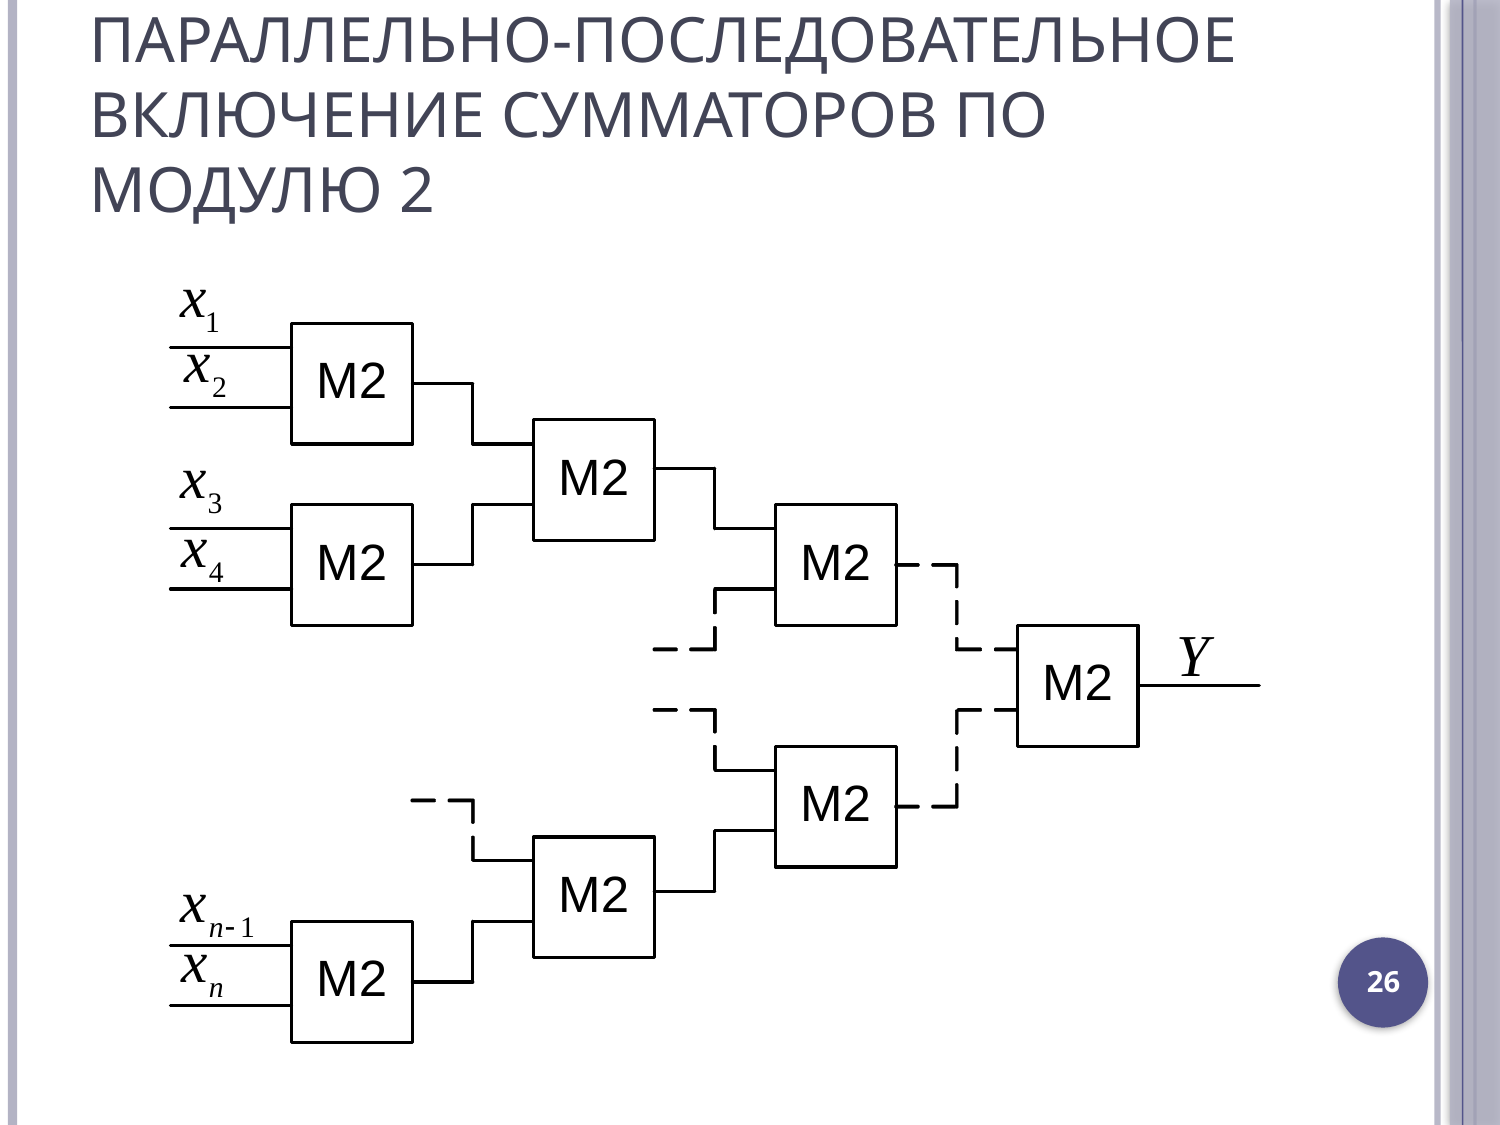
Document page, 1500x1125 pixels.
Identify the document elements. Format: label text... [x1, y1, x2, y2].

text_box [163, 257, 1267, 1050]
title параллельно-последовательное включение сумматоров по модулю 2 [75, 45, 1300, 233]
slide_number 26 [1333, 940, 1434, 1026]
